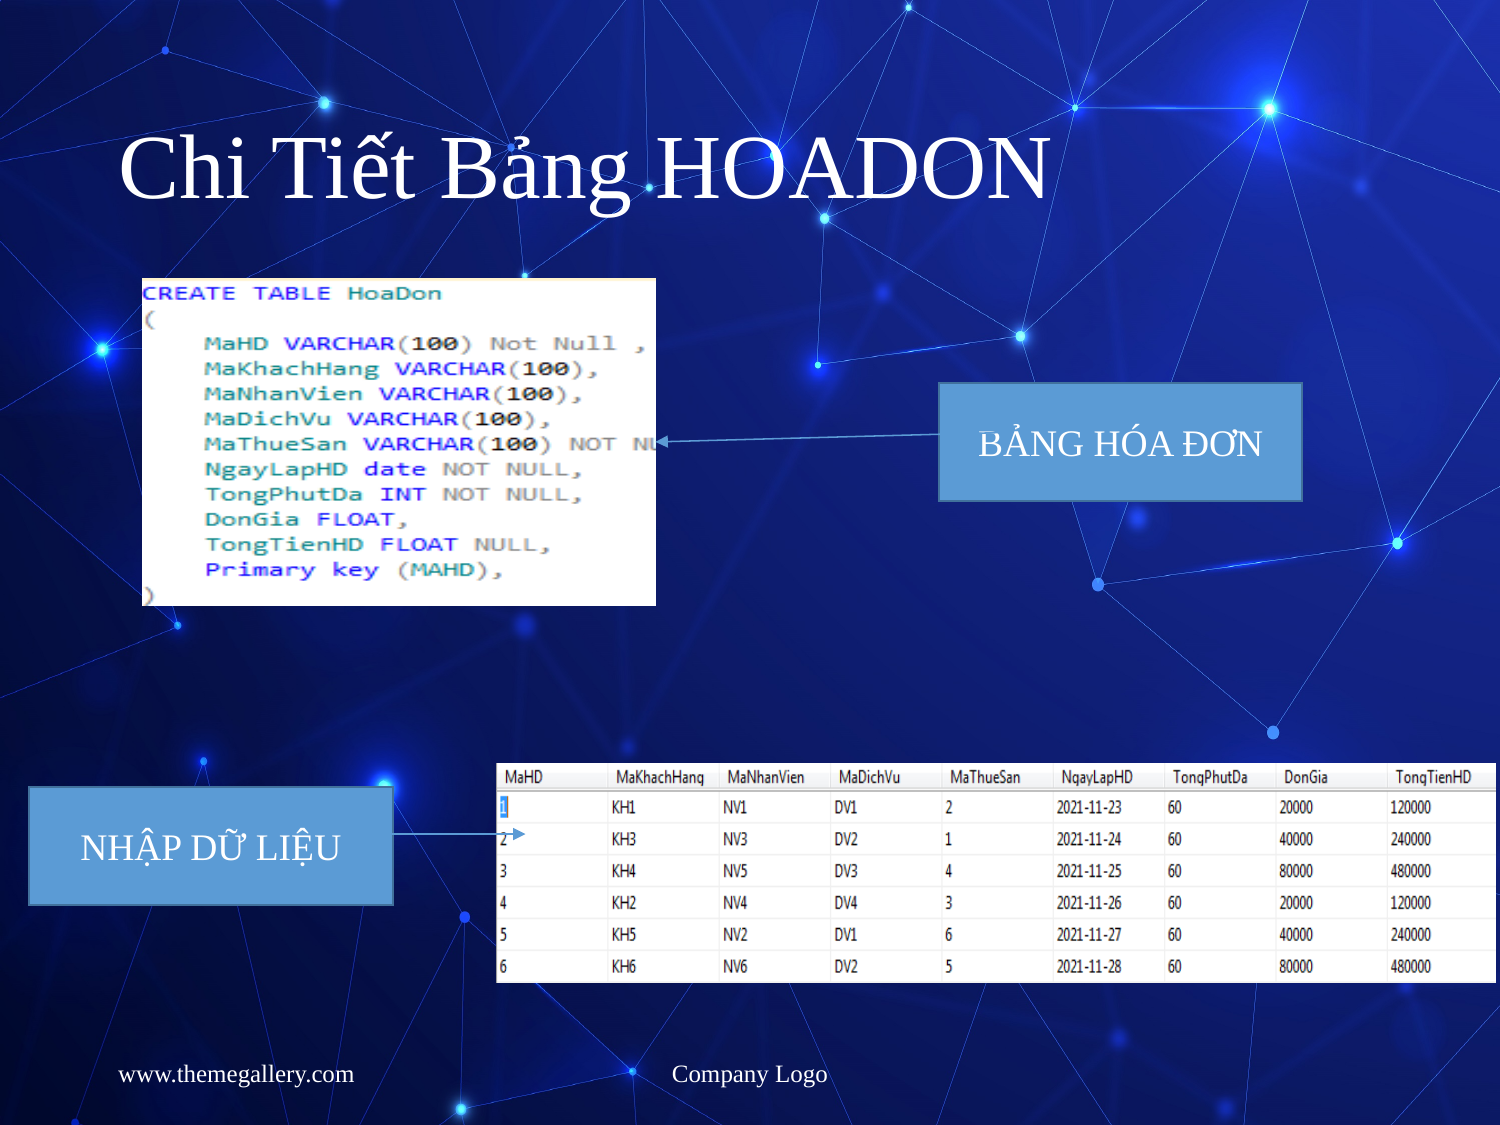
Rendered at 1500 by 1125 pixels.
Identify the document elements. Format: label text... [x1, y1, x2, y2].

text_box NHẬP DỮ LIỆU [29, 786, 393, 905]
text_box Company Logo [496, 1042, 1004, 1103]
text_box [655, 432, 1004, 443]
title Chi Tiết Bảng HOADON [103, 59, 1397, 278]
picture [0, 0, 1500, 1125]
text_box BẢNG HÓA ĐƠN [938, 382, 1303, 501]
text_box www.themegallery.com [103, 1042, 441, 1103]
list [496, 763, 1496, 983]
